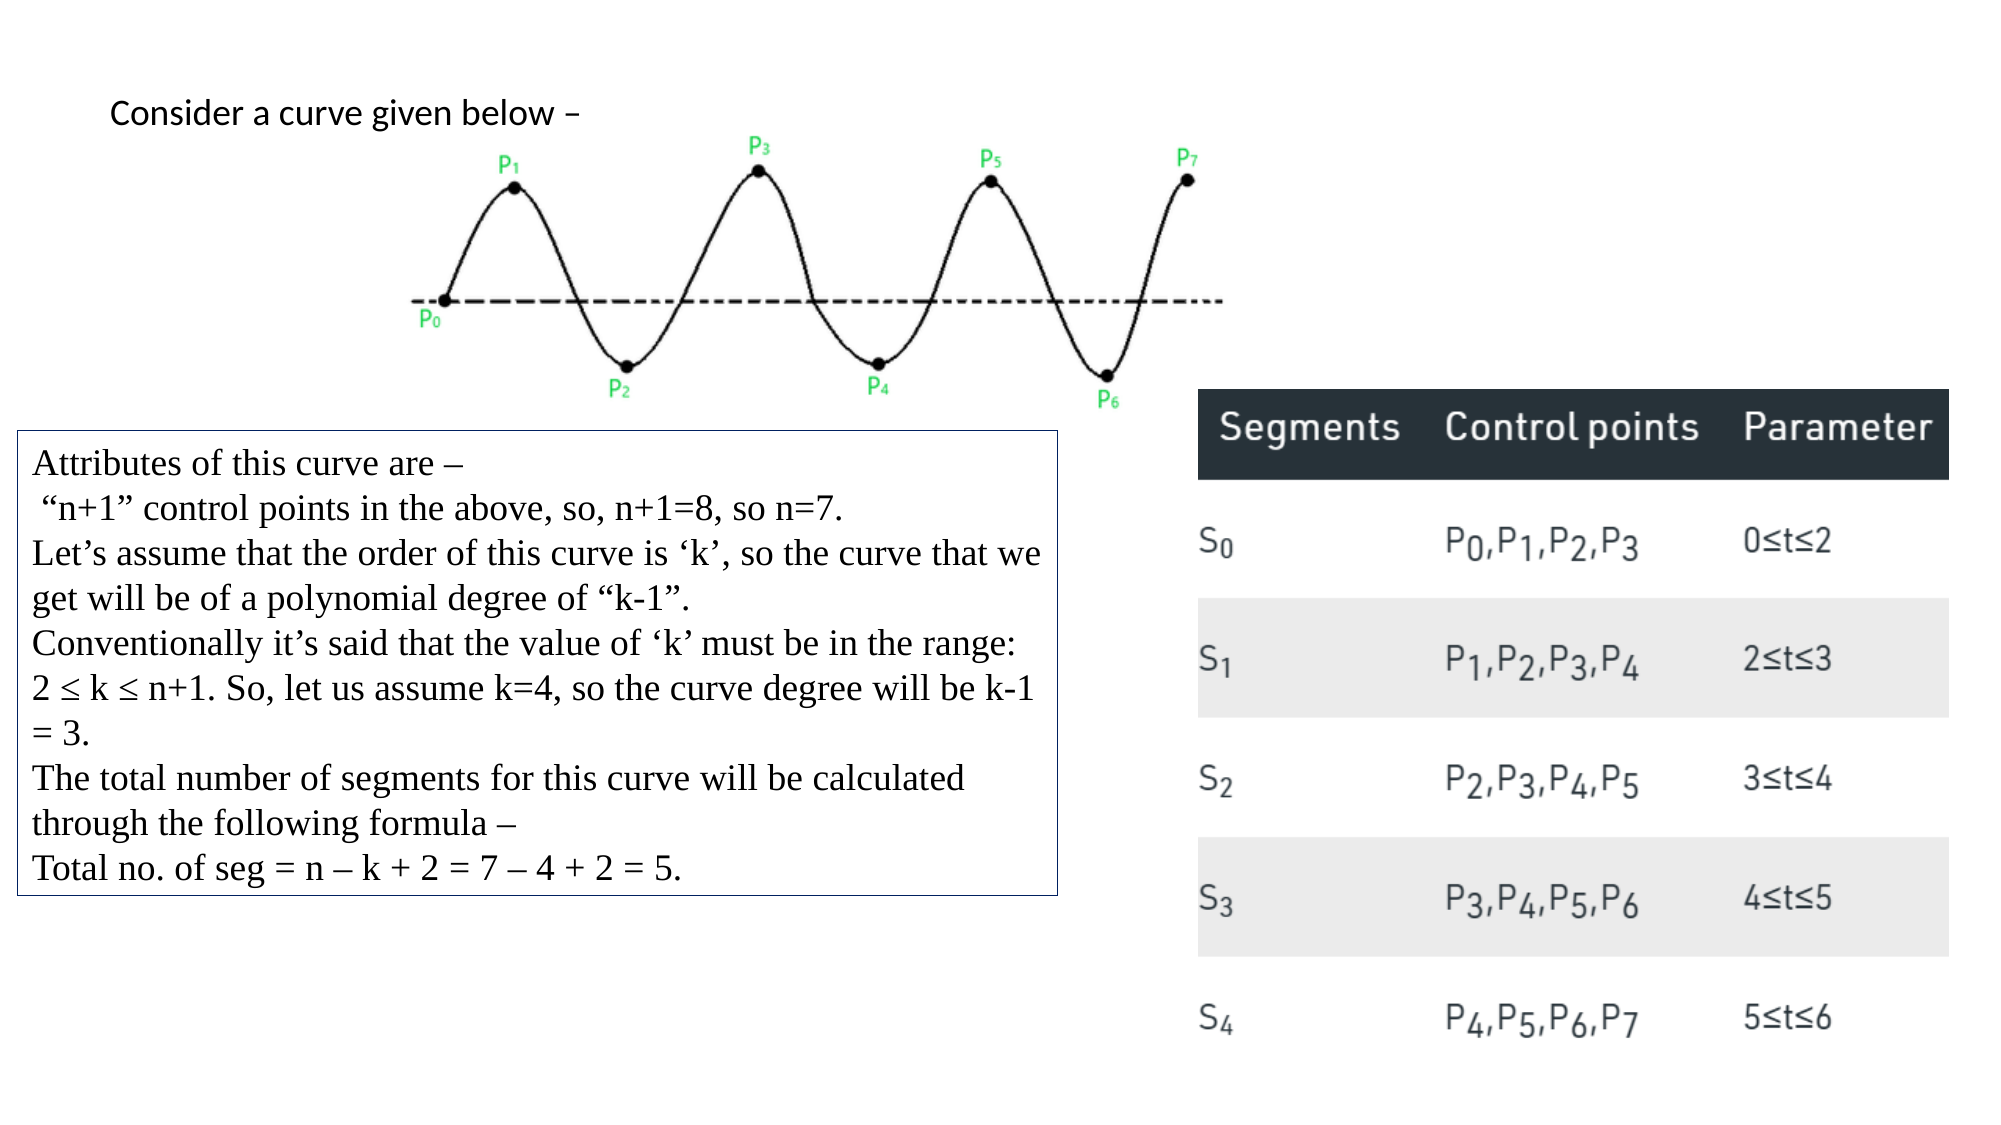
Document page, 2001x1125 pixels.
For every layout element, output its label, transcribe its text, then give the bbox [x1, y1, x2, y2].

text_box Attributes of this curve are – “n+1” control points in the above, so, n+1=8, so n=7. Let’s assume that the order of this curve is ‘k’, so the curve that we get will be of a polynomial degree of “k-1”. Conventionally it’s said that the value of ‘k’ must be in the range: 2 ≤ k ≤ n+1. So, let us assume k=4, so the curve degree will be k-1 = 3. The total number of segments for this curve will be calculated through the following formula – Total no. of seg = n – k + 2 = 7 – 4 + 2 = 5. [17, 430, 1058, 896]
text_box Consider a curve given below – [95, 80, 318, 141]
picture [1198, 389, 1949, 1048]
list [318, 80, 1351, 431]
